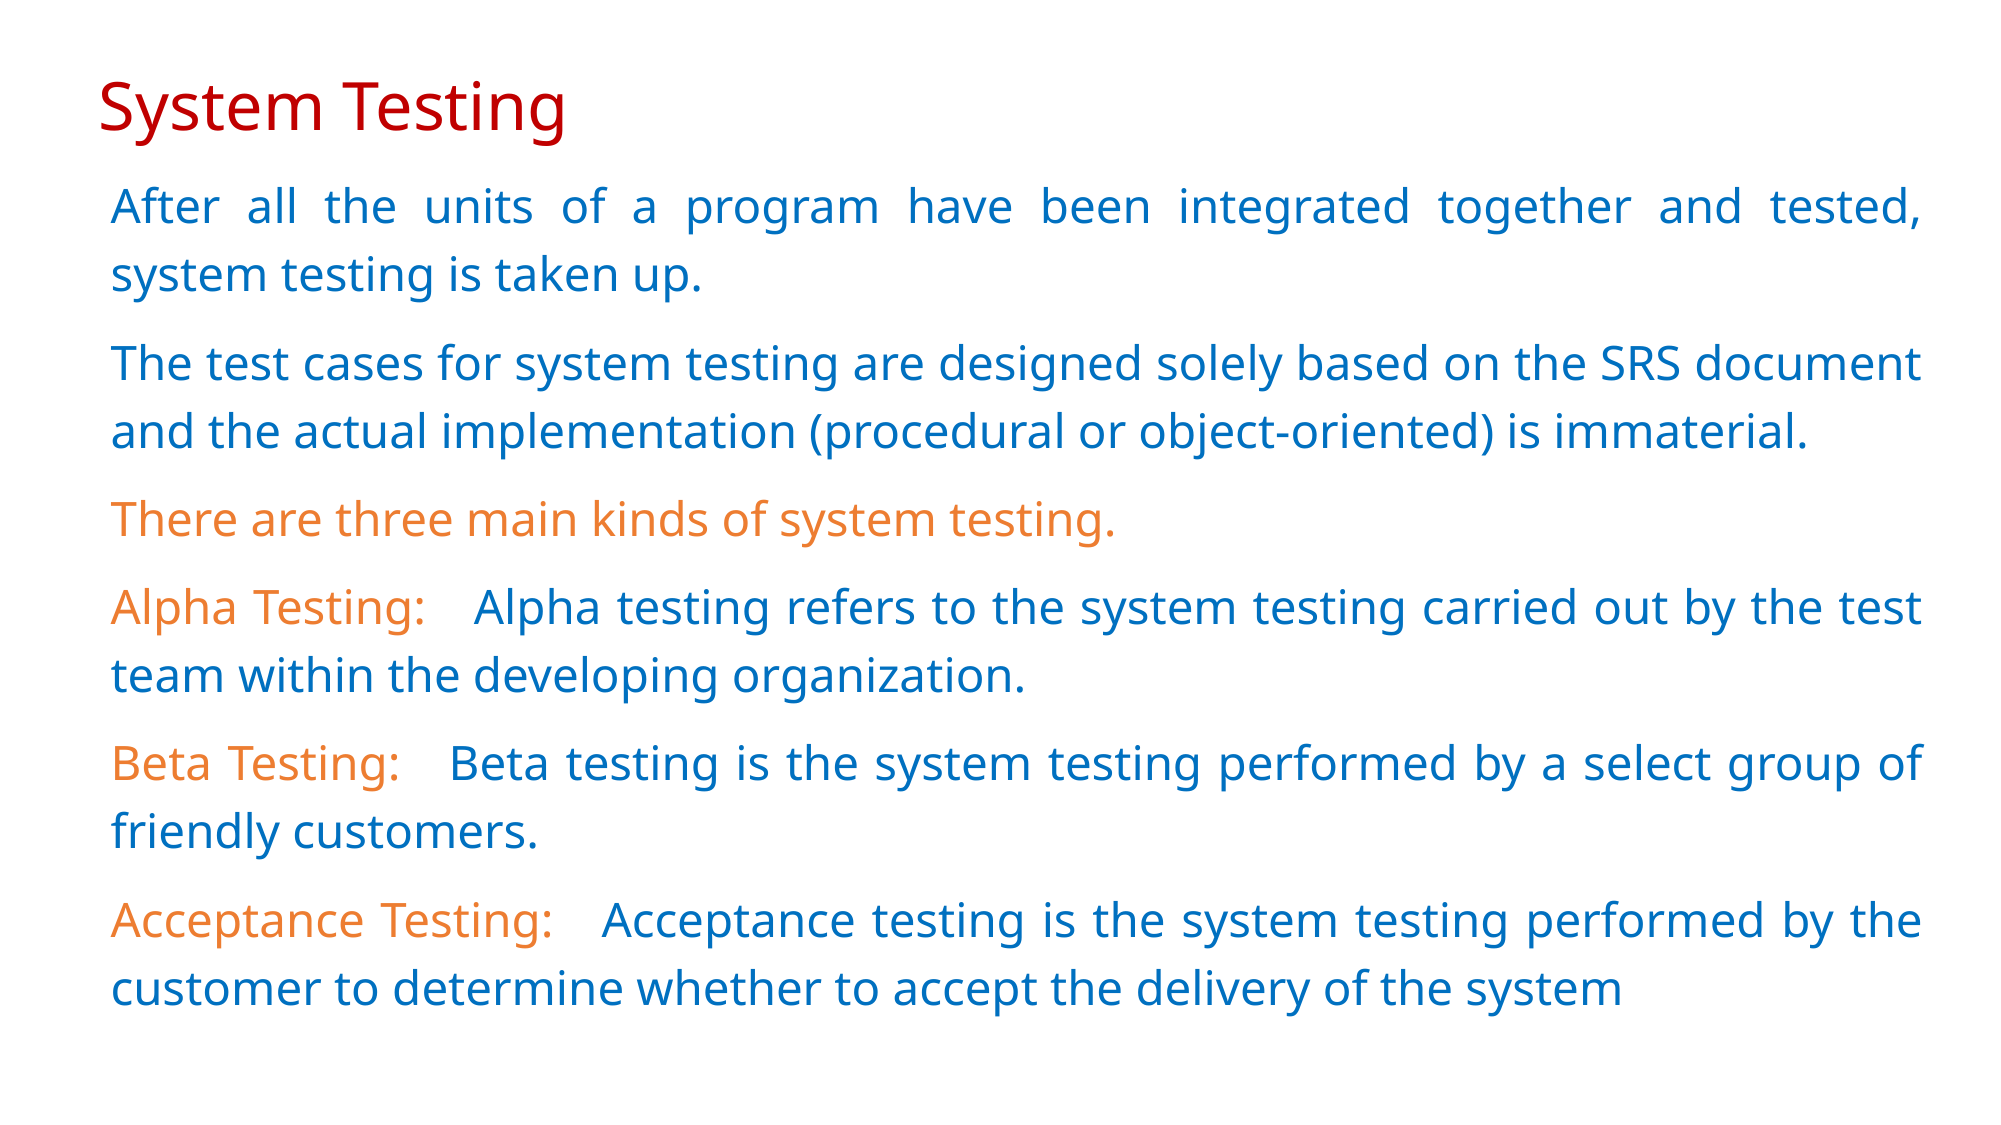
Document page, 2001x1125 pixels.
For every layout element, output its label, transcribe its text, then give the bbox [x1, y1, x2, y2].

title System Testing [83, 59, 1863, 158]
list After all the units of a program have been integrated together and tested, system testing is taken up. The test cases for system testing are designed solely based on the SRS document and the actual implementation (procedural or object-oriented) is immaterial. There are three main kinds of system testing. Alpha Testing: Alpha testing refers to the system testing carried out by the test team within the developing organization. Beta Testing: Beta testing is the system testing performed by a select group of friendly customers. Acceptance Testing: Acceptance testing is the system testing performed by the customer to determine whether to accept the delivery of the system [95, 157, 1940, 1095]
